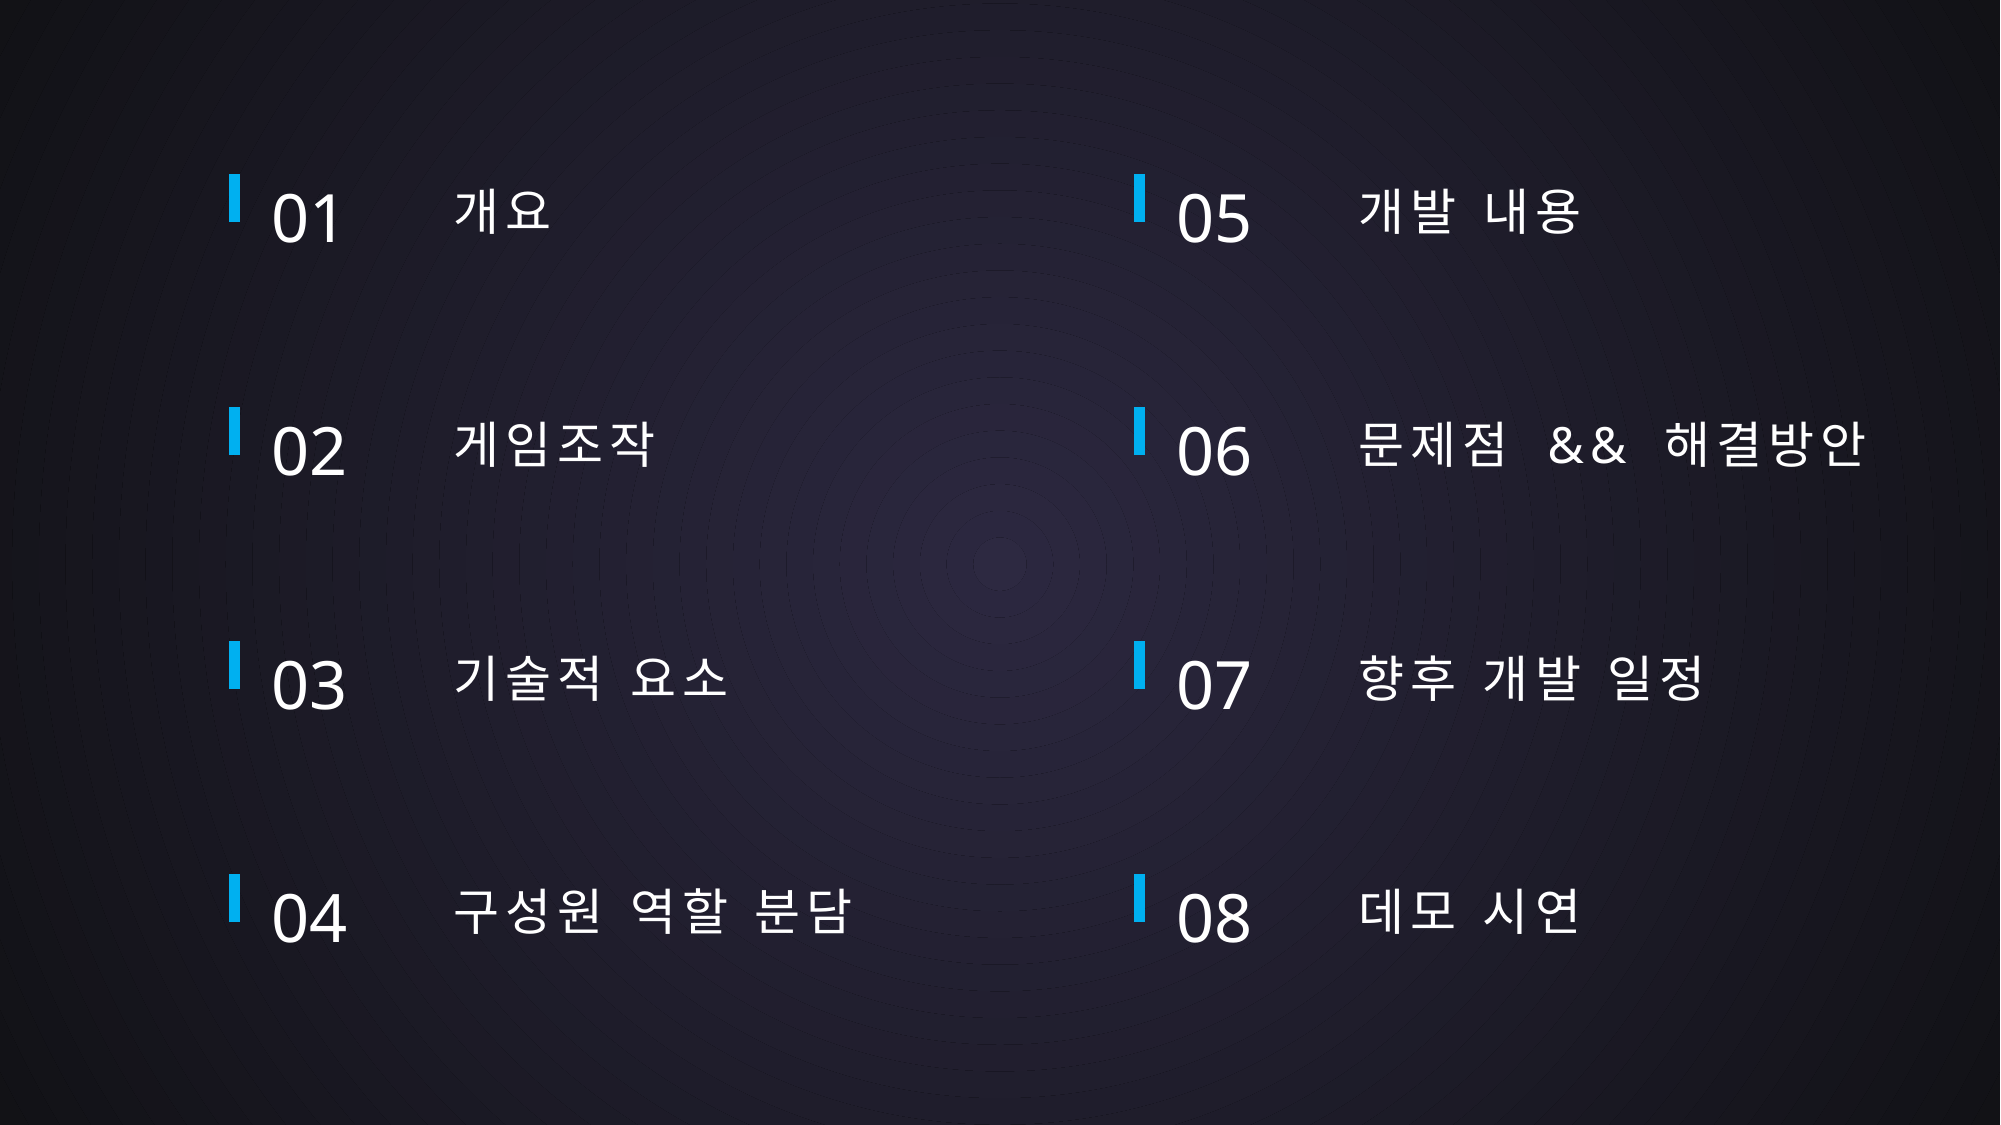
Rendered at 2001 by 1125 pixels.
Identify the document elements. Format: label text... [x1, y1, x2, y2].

text_box 06 [1161, 361, 1378, 549]
text_box 향후 개발 일정 [1378, 609, 1766, 715]
text_box 데모 시연 [1378, 843, 1751, 949]
text_box 03 [256, 594, 472, 783]
text_box 개요 [472, 142, 806, 248]
text_box 02 [256, 361, 472, 549]
text_box 문제점 && 해결방안 [1378, 376, 1921, 482]
text_box 04 [256, 828, 472, 1016]
text_box 05 [1161, 127, 1378, 315]
text_box 게임조작 [472, 376, 806, 482]
text_box 기술적 요소 [472, 609, 806, 715]
text_box 07 [1161, 594, 1378, 783]
text_box 01 [256, 127, 472, 315]
text_box 08 [1161, 828, 1378, 1016]
text_box [0, 0, 2000, 1125]
text_box 개발 내용 [1378, 142, 1824, 248]
text_box 구성원 역할 분담 [472, 843, 946, 949]
